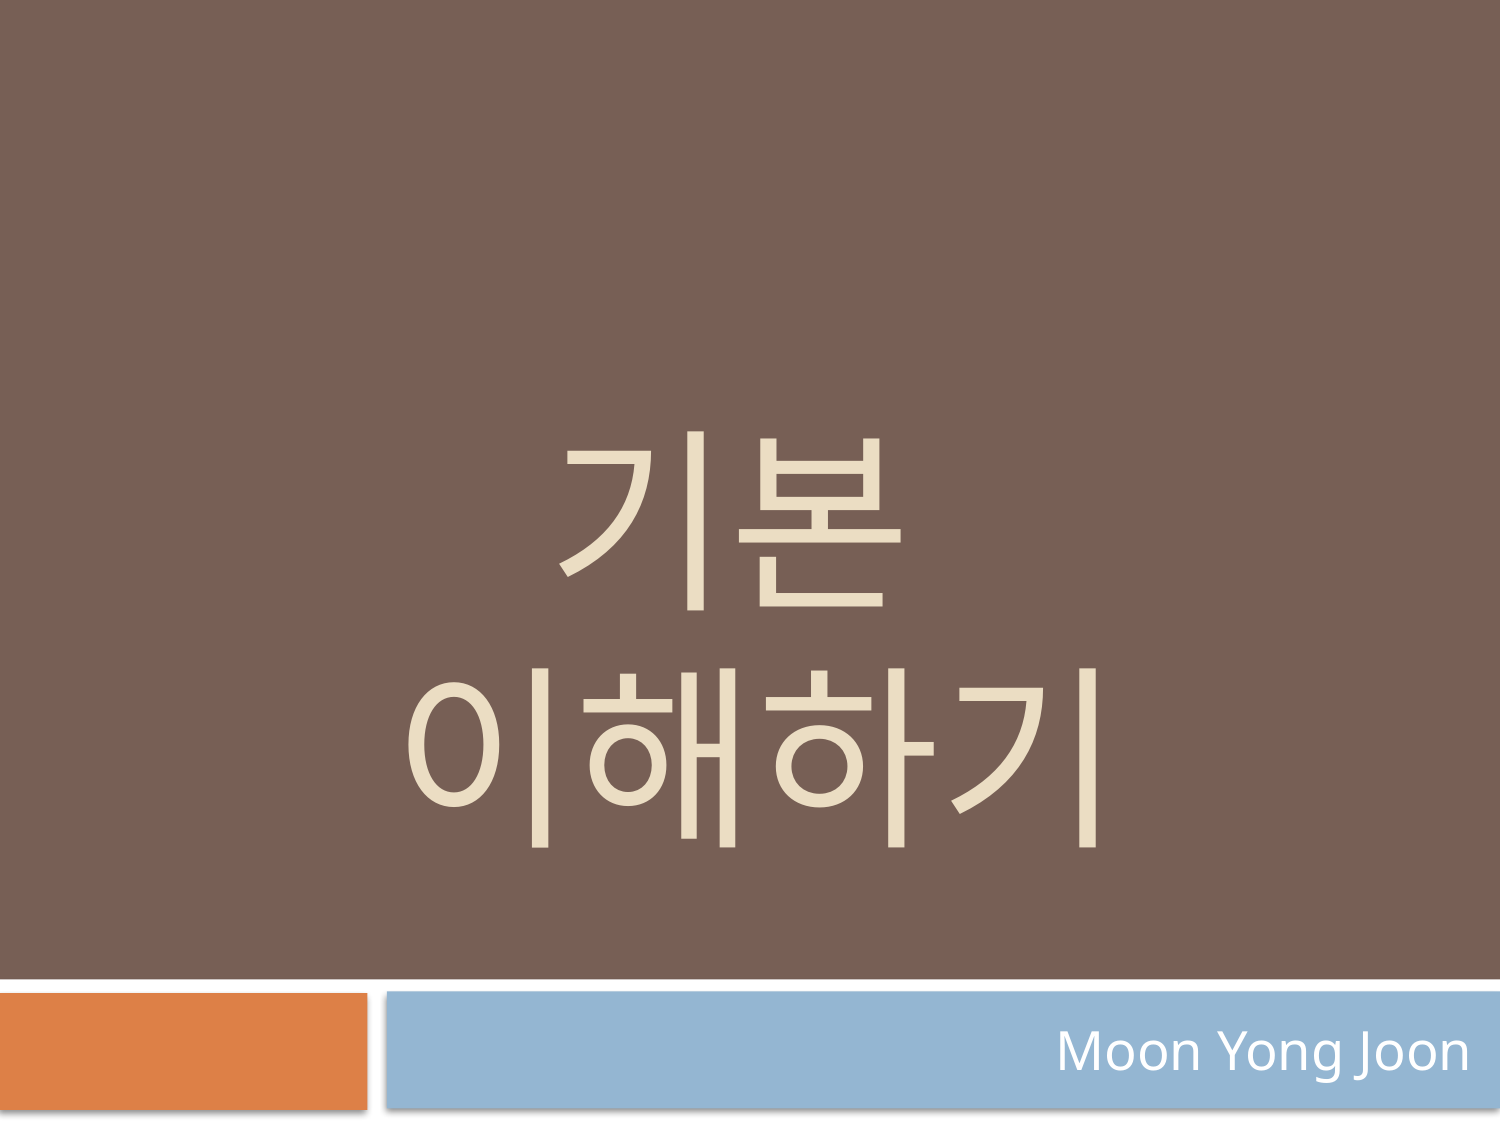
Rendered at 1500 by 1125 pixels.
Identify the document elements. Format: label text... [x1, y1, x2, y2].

title 기본 이해하기 [135, 149, 1380, 880]
subtitle Moon Yong Joon [387, 992, 1488, 1105]
